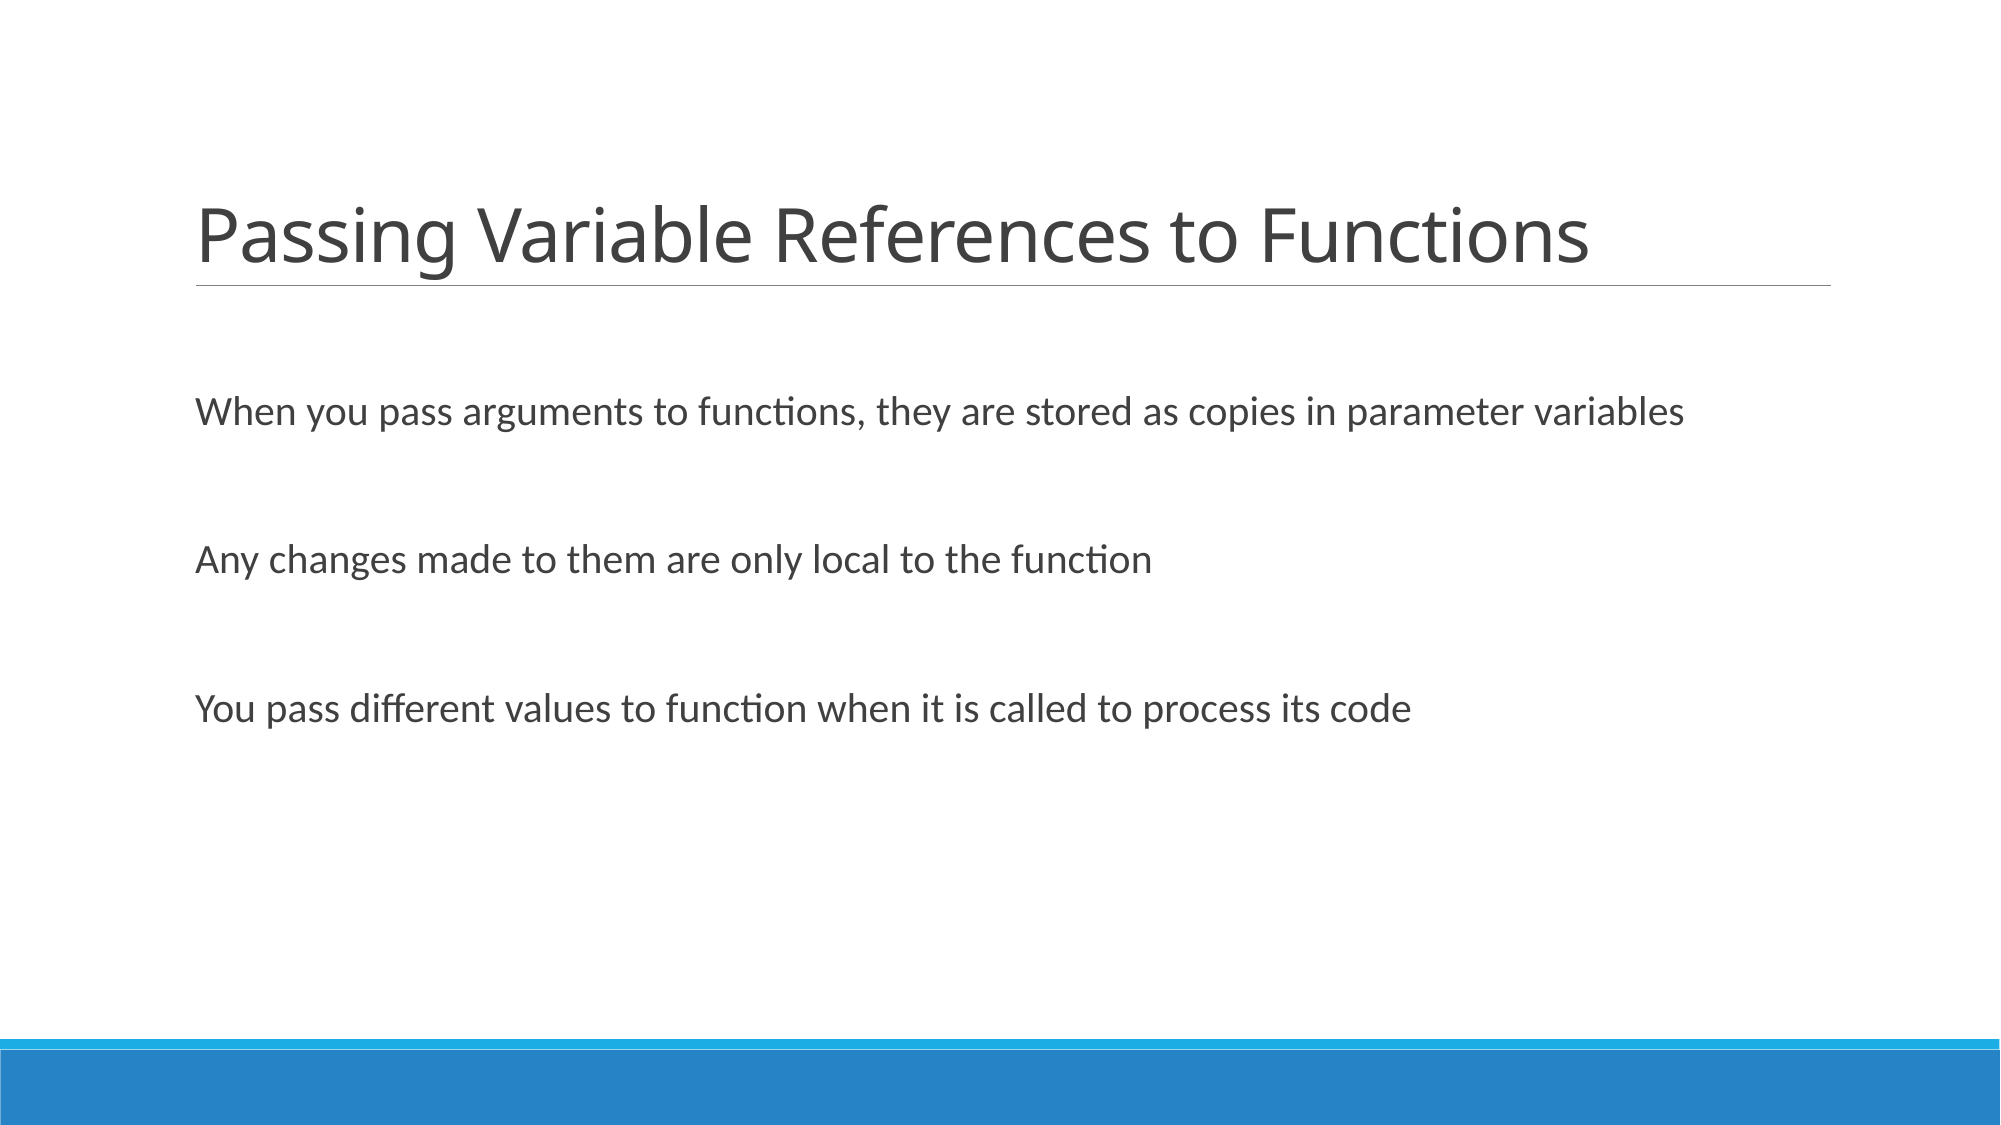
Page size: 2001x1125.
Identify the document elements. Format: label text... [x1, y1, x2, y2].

title Passing Variable References to Functions [180, 47, 1830, 285]
list When you pass arguments to functions, they are stored as copies in parameter variables Any changes made to them are only local to the function You pass different values to function when it is called to process its code [180, 302, 1830, 963]
